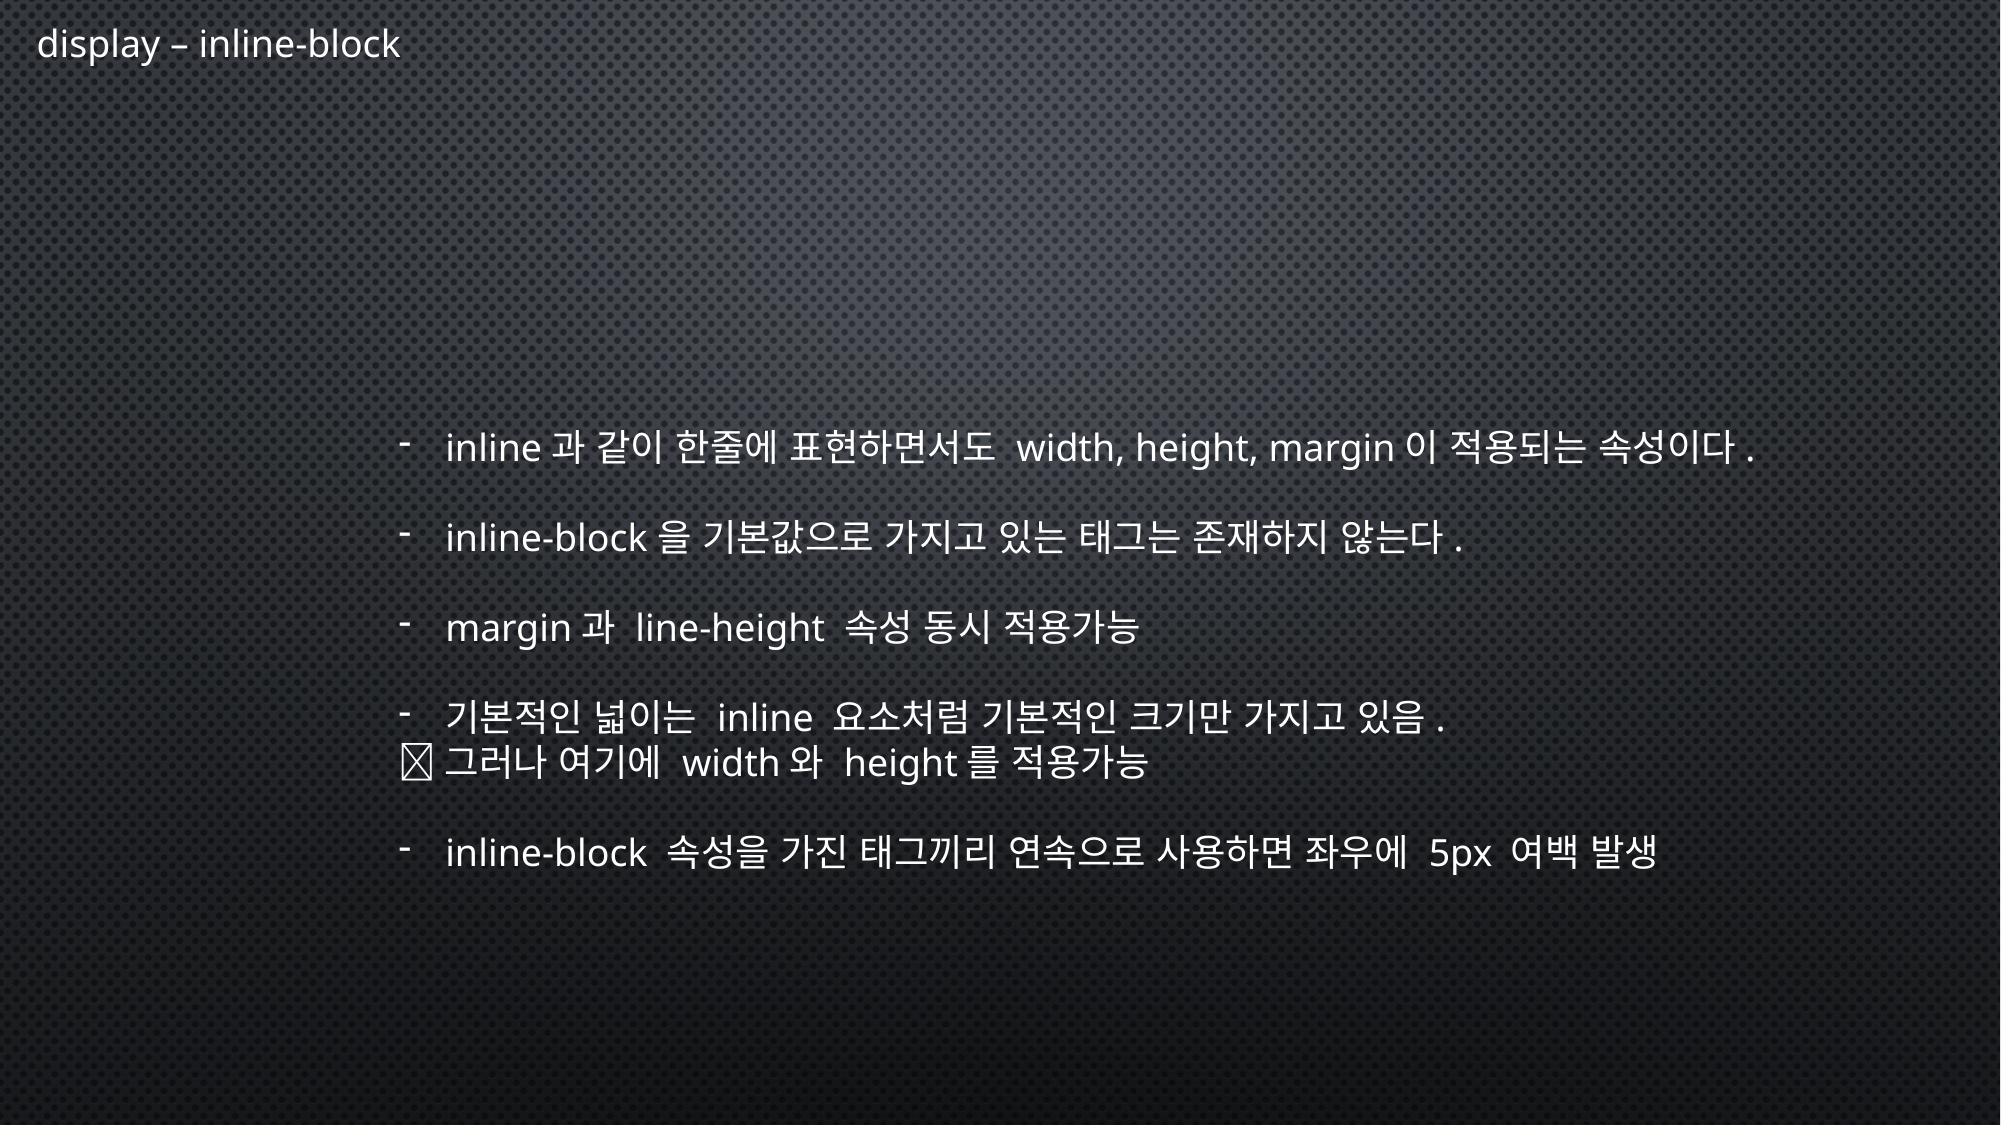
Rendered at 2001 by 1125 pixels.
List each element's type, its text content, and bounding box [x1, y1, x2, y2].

text_box display – inline-block [21, 13, 417, 73]
text_box inline과 같이 한줄에 표현하면서도 width, height, margin이 적용되는 속성이다. inline-block을 기본값으로 가지고 있는 태그는 존재하지 않는다. margin과 line-height 속성 동시 적용가능 기본적인 넓이는 inline 요소처럼 기본적인 크기만 가지고 있음. 그러나 여기에 width와 height를 적용가능 inline-block 속성을 가진 태그끼리 연속으로 사용하면 좌우에 5px 여백 발생 [383, 416, 1771, 972]
